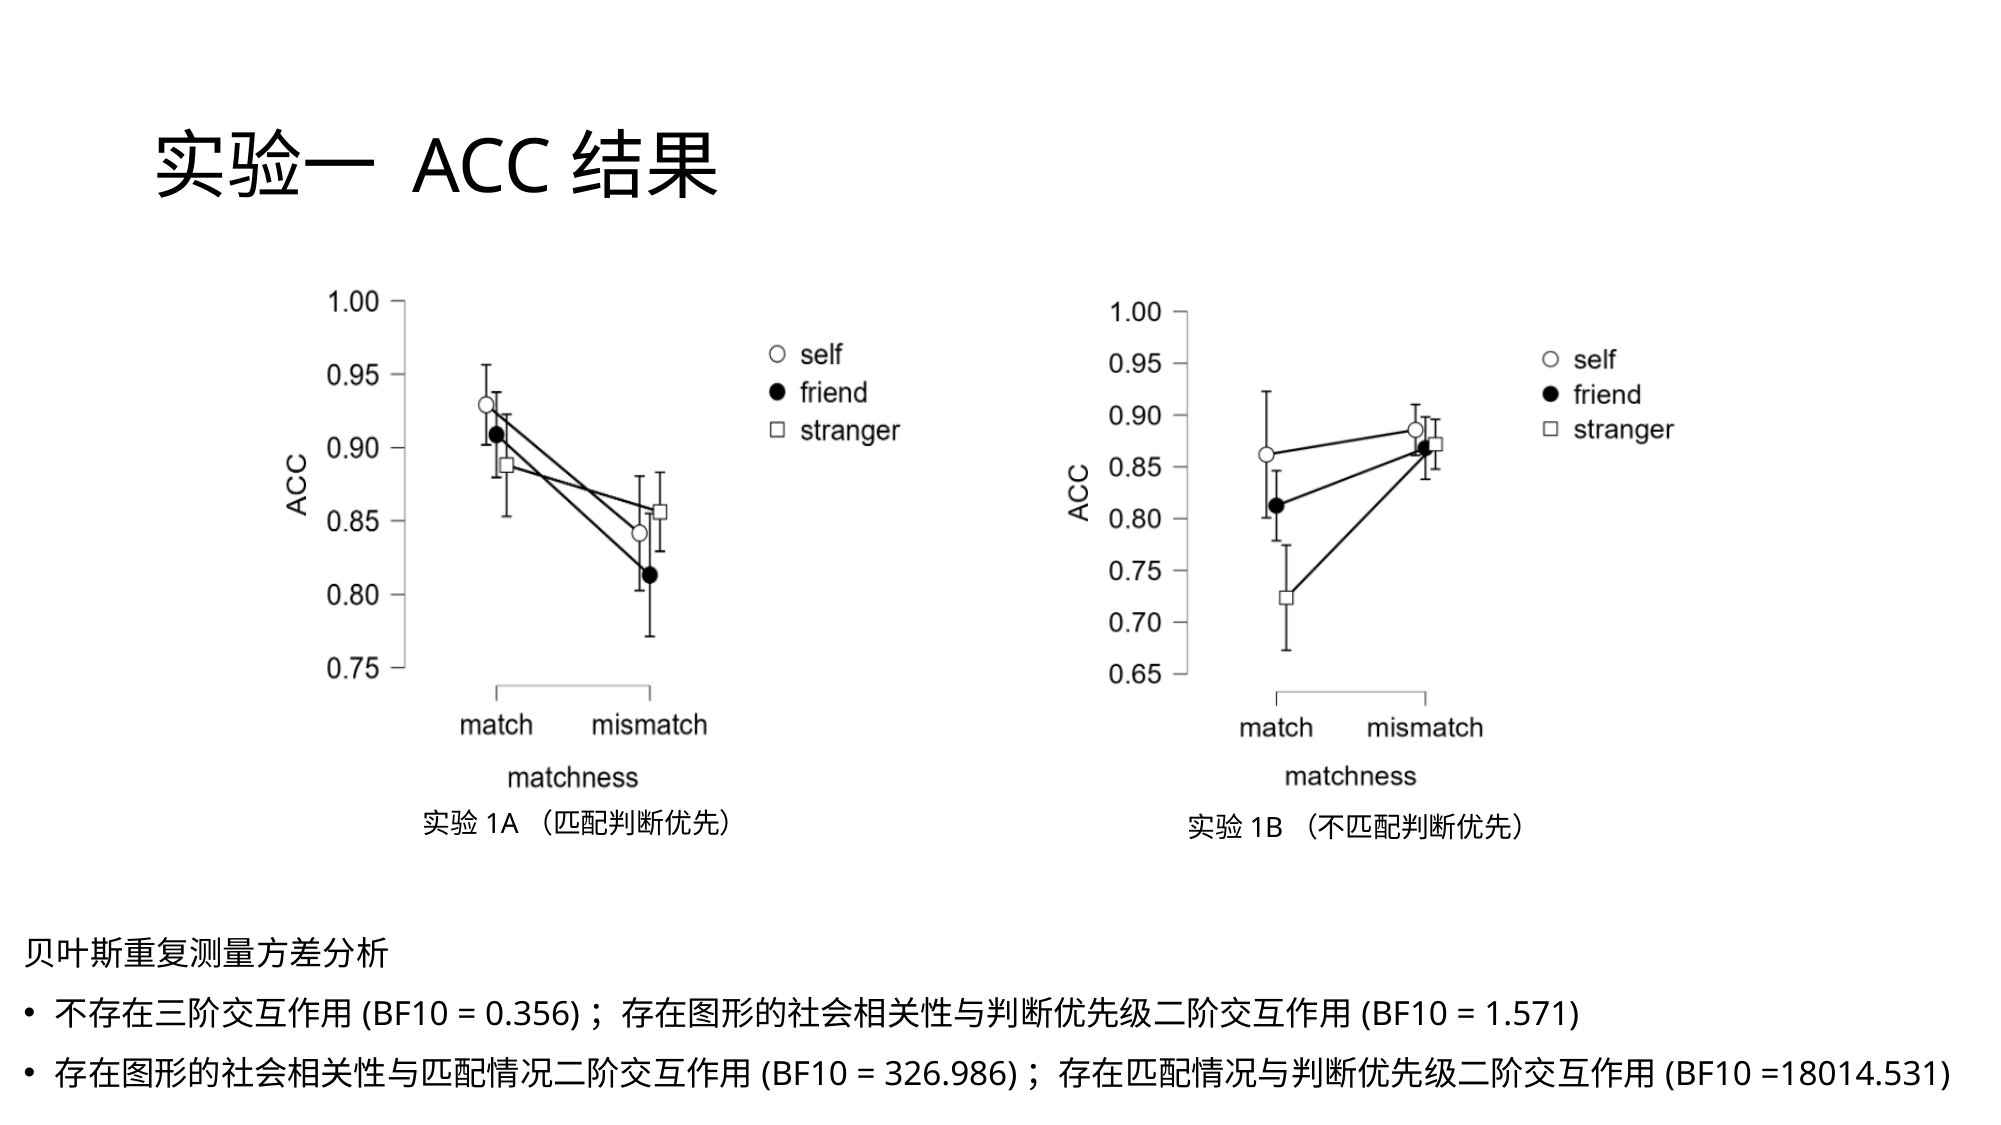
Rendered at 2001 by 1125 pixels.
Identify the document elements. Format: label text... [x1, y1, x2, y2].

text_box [274, 286, 1682, 900]
title 实验一 ACC结果 [137, 59, 1863, 278]
text_box 贝叶斯重复测量方差分析 不存在三阶交互作用(BF10 = 0.356)；存在图形的社会相关性与判断优先级二阶交互作用(BF10 = 1.571) 存在图形的社会相关性与匹配情况二阶交互作用(BF10 = 326.986)；存在匹配情况与判断优先级二阶交互作用(BF10 =18014.531) [8, 905, 2000, 1125]
